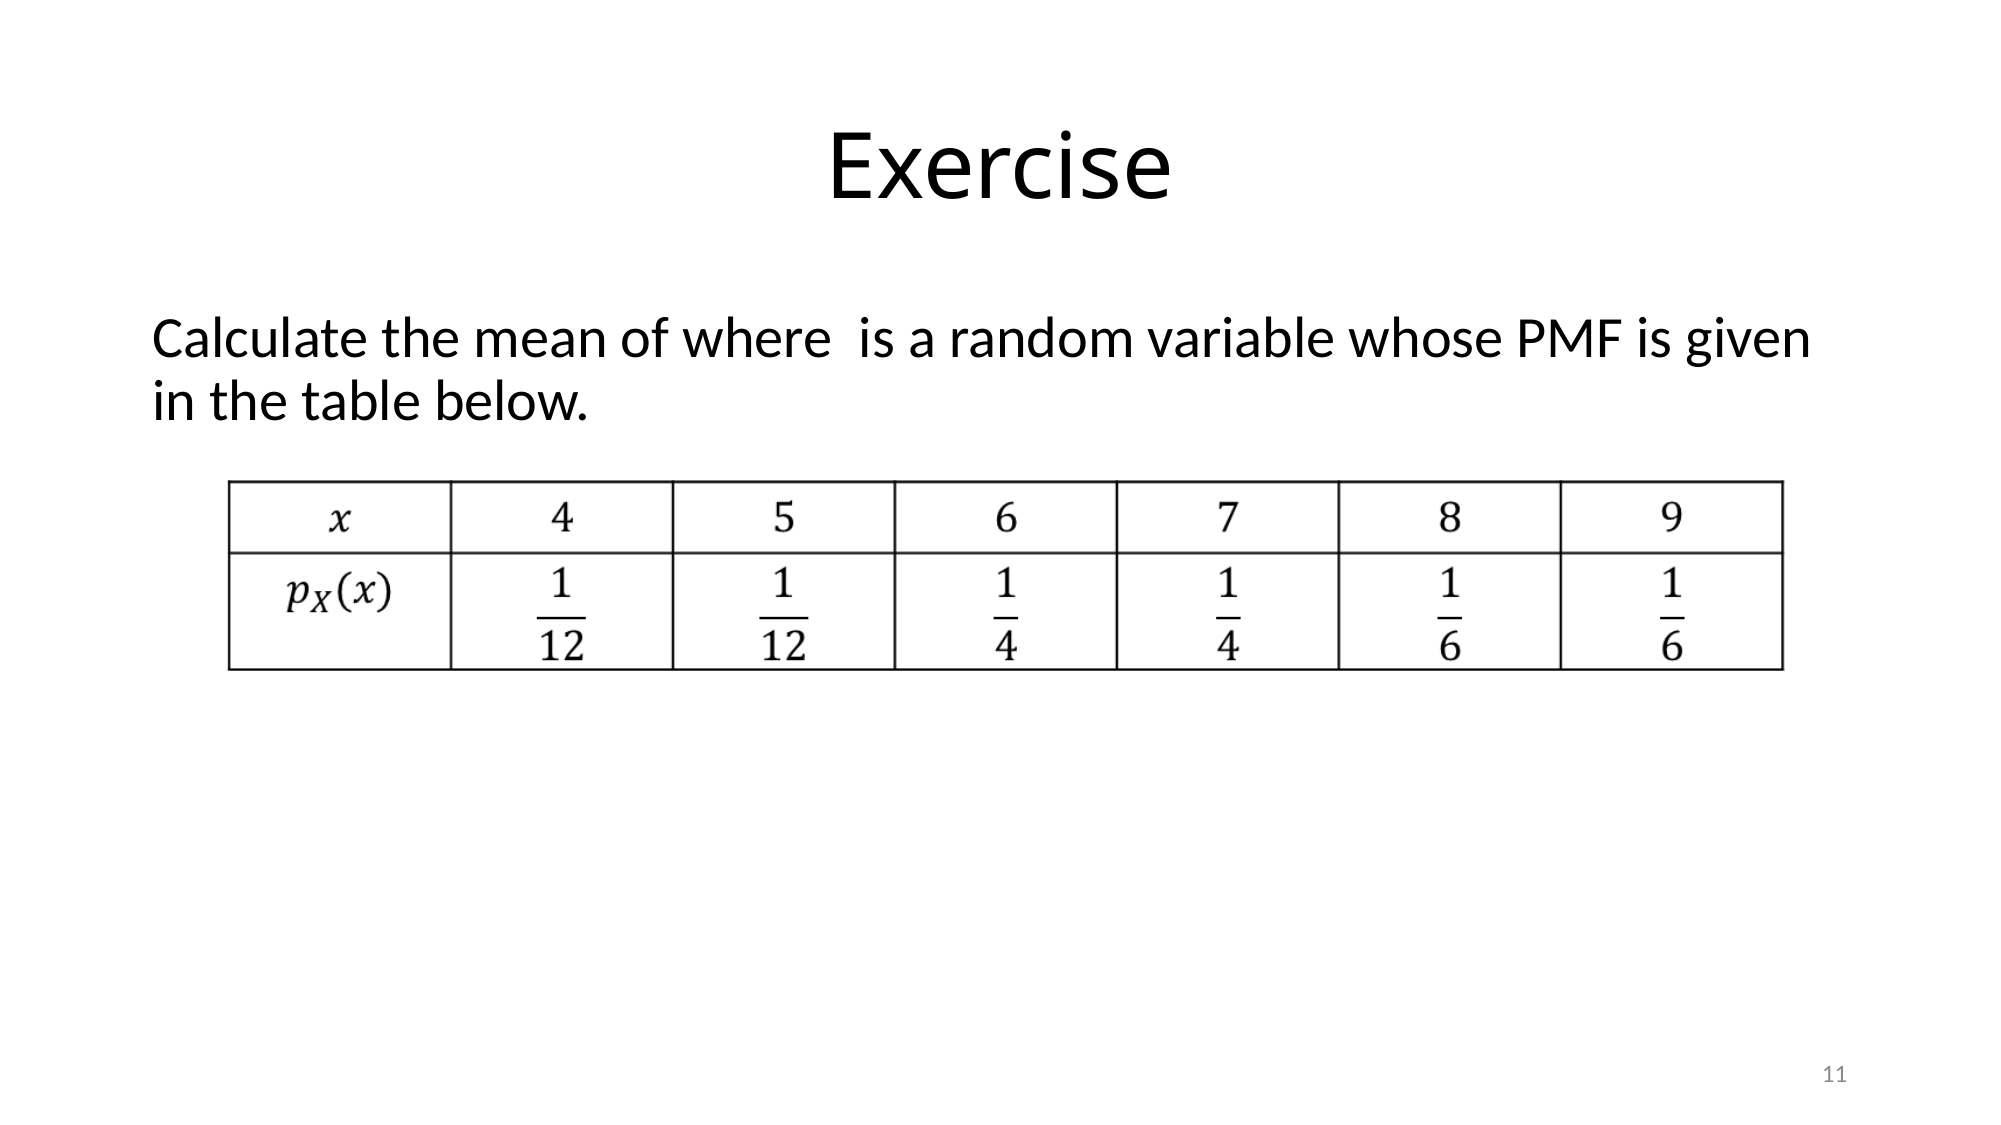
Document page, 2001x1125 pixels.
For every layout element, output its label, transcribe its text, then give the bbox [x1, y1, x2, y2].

picture [227, 480, 1786, 672]
slide_number 11 [1412, 1042, 1863, 1103]
title Exercise [137, 59, 1863, 278]
